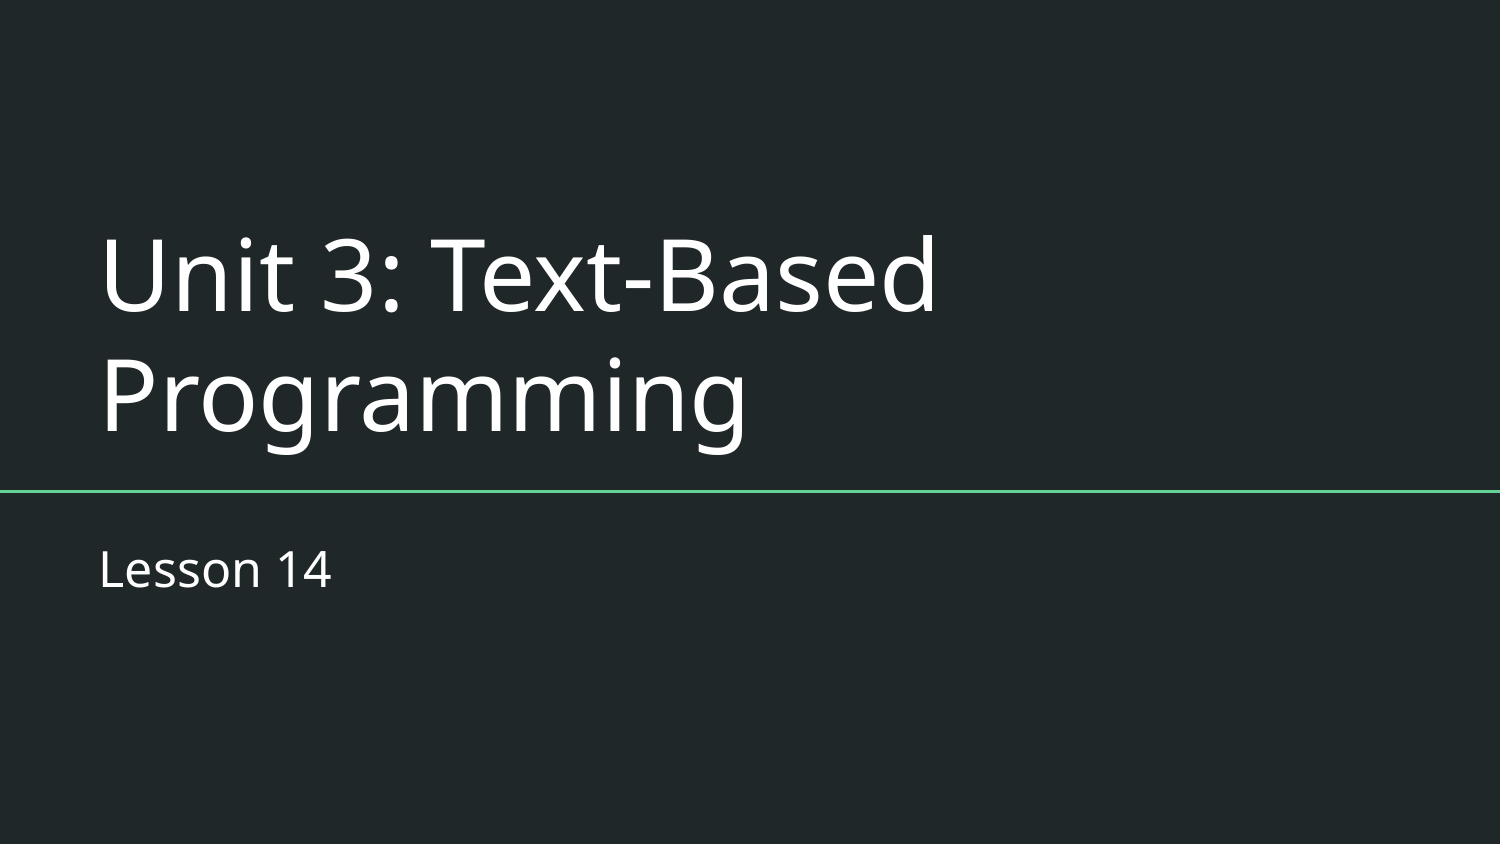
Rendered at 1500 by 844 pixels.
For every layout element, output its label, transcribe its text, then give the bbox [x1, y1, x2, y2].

title Unit 3: Text-Based Programming [83, 206, 1417, 467]
subtitle Lesson 14 [83, 522, 1417, 626]
